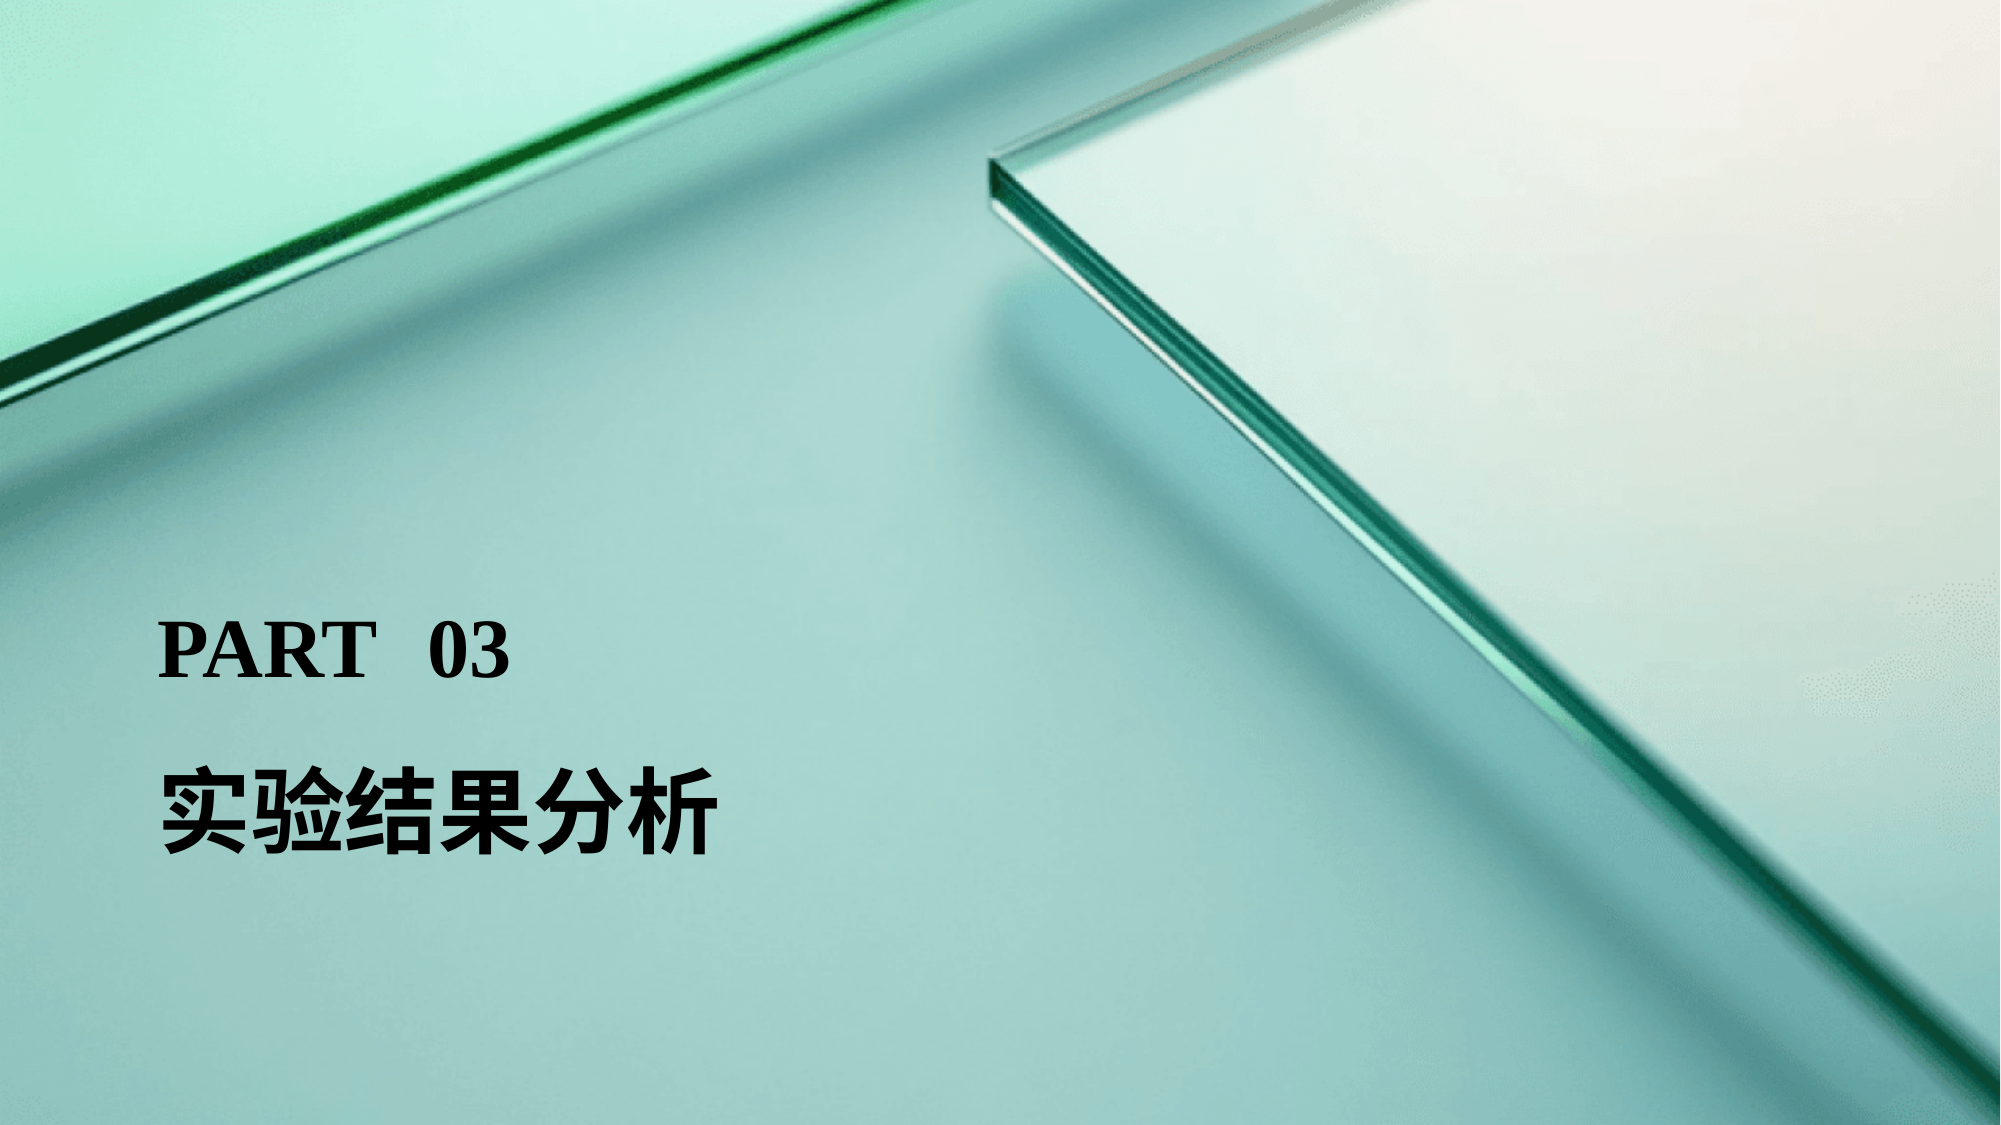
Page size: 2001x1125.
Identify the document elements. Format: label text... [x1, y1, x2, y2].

picture [0, 0, 2001, 1125]
text_box 03 [430, 401, 746, 705]
text_box PART [138, 401, 430, 705]
text_box 实验结果分析 [138, 721, 1519, 1017]
